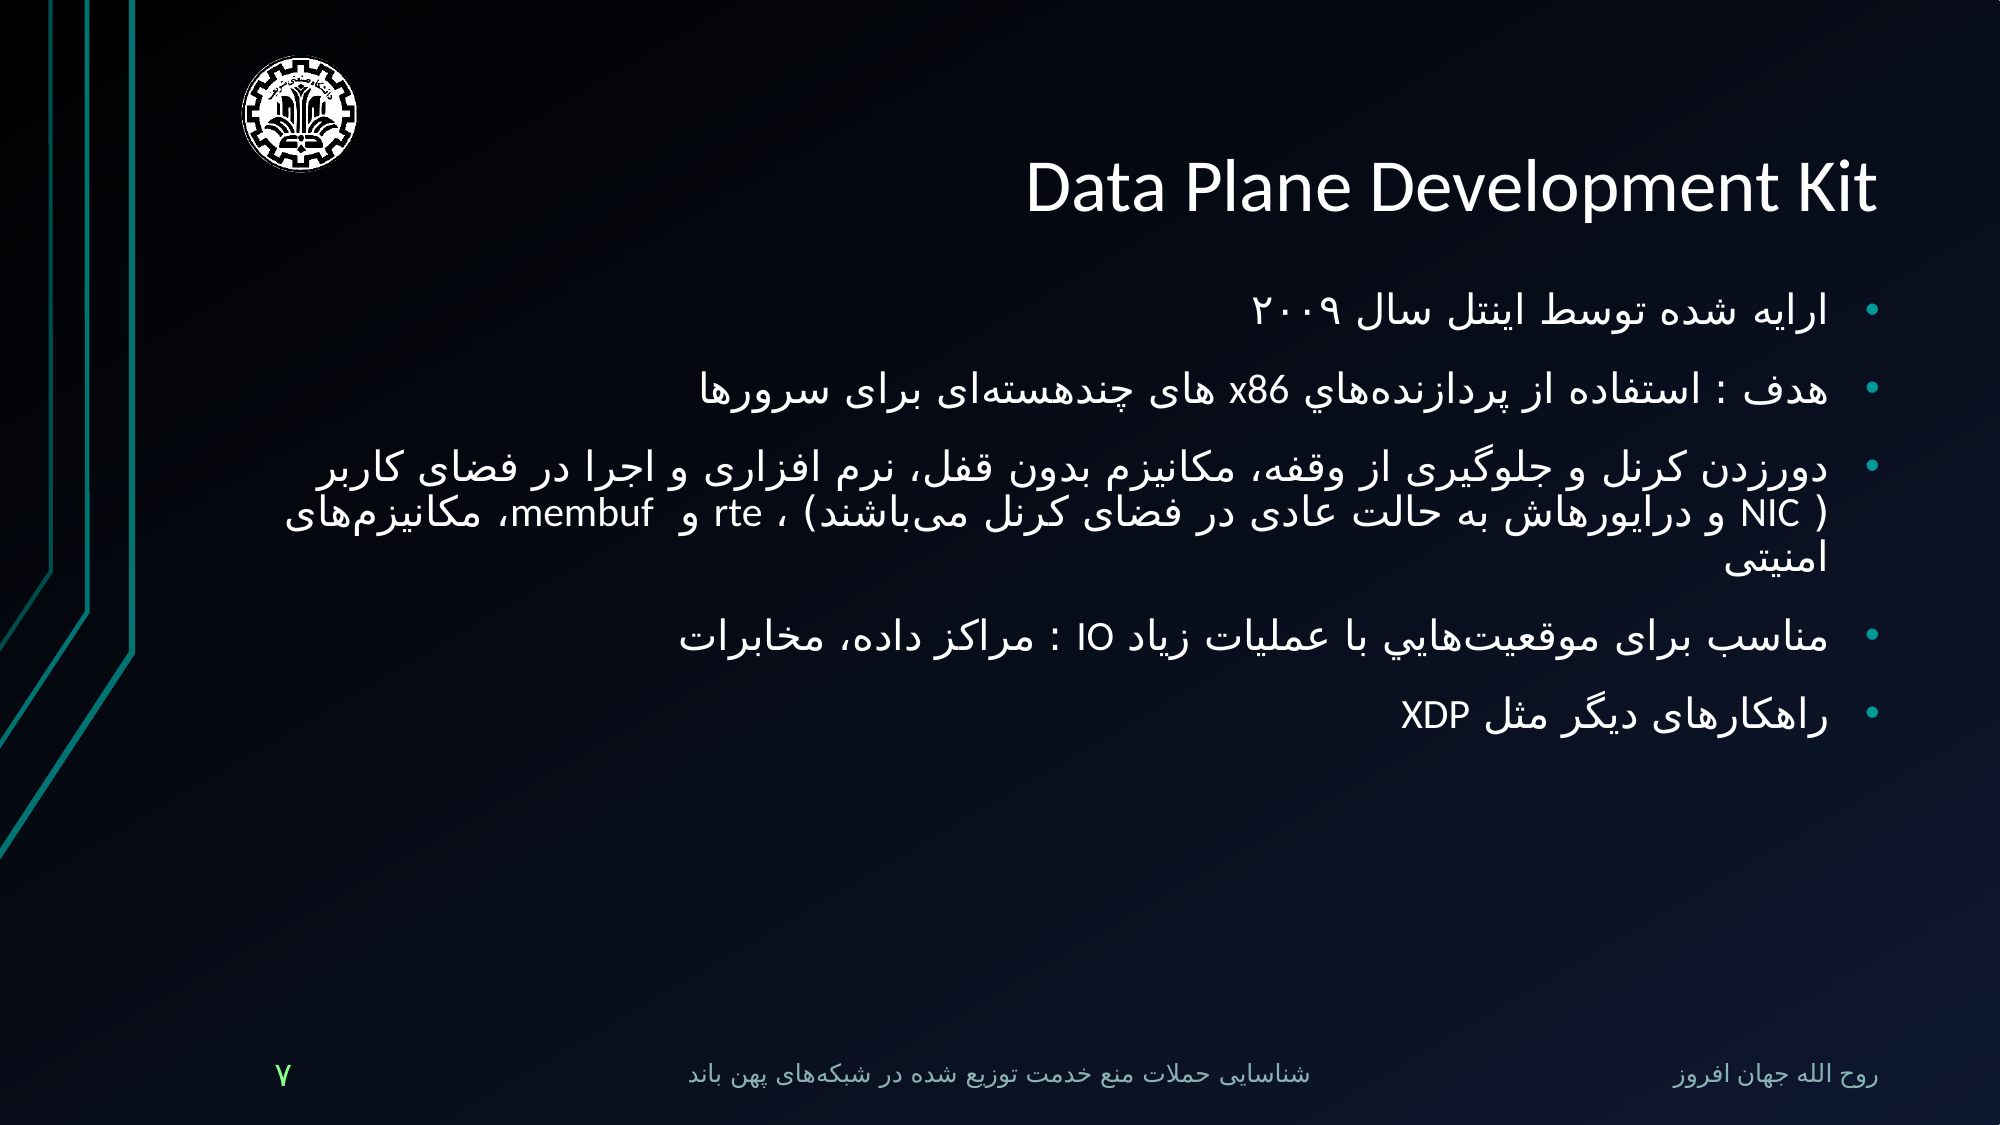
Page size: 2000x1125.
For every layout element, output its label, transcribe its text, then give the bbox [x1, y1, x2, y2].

slide_number روح الله جهان افروز [1532, 1042, 1900, 1103]
footer شناسایی حملات منع خدمت توزیع شده در شبکه‌های پهن باند [566, 1042, 1433, 1103]
list ارایه شده توسط اینتل سال ۲۰۰۹ هدف : استفاده از پردازنده‌هاي x86 های چند‌هسته‌ای برای سرورها دورزدن کرنل و جلوگیری از وقفه، مکانیزم بدون قفل، نرم افزاری و اجرا در فضای کاربر ( NIC و درایورهاش به حالت عادی در فضای کرنل می‌باشند) ، rte و membuf، مکانیزم‌های امنیتی مناسب برای موقعيت‌هايي با عملیات زیاد IO : مراكز داده، مخابرات راهکار‌های دیگر مثل XDP [199, 279, 1900, 1012]
slide_number ۷ [199, 1042, 367, 1103]
title Data Plane Development Kit [199, 37, 1900, 238]
